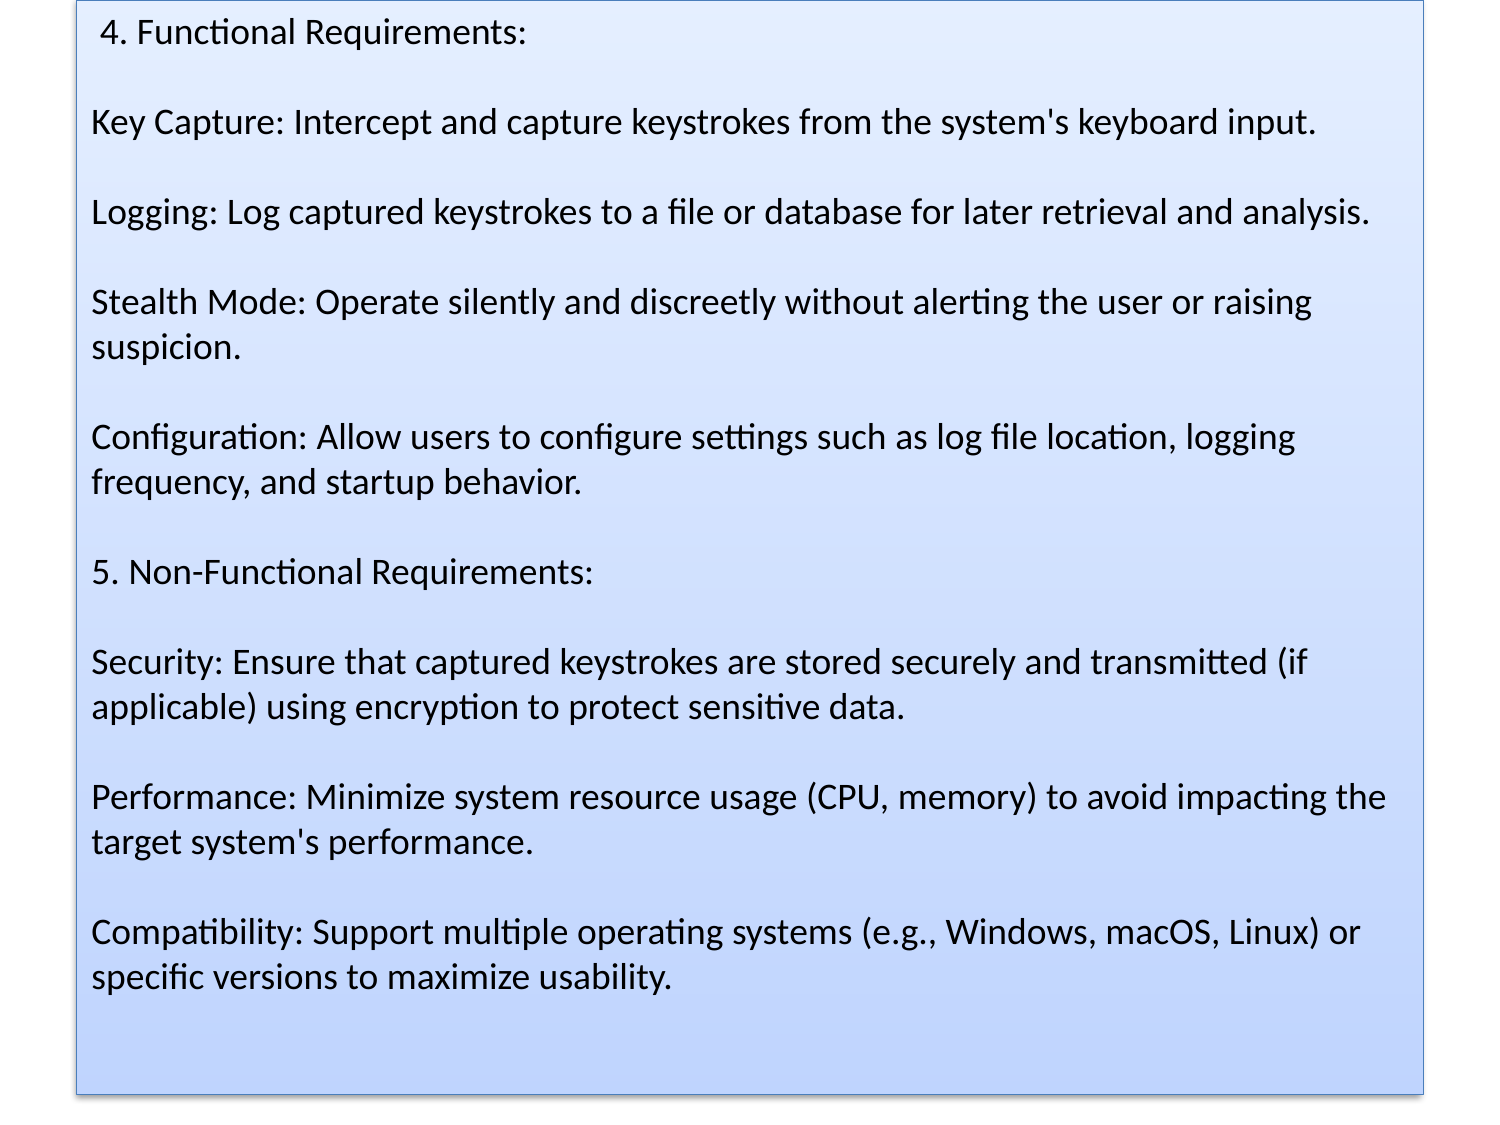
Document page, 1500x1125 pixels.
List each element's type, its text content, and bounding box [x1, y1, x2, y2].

text_box 4. Functional Requirements: Key Capture: Intercept and capture keystrokes from the system's keyboard input. Logging: Log captured keystrokes to a file or database for later retrieval and analysis. Stealth Mode: Operate silently and discreetly without alerting the user or raising suspicion. Configuration: Allow users to configure settings such as log file location, logging frequency, and startup behavior. 5. Non-Functional Requirements: Security: Ensure that captured keystrokes are stored securely and transmitted (if applicable) using encryption to protect sensitive data. Performance: Minimize system resource usage (CPU, memory) to avoid impacting the target system's performance. Compatibility: Support multiple operating systems (e.g., Windows, macOS, Linux) or specific versions to maximize usability. [76, 0, 1424, 1095]
